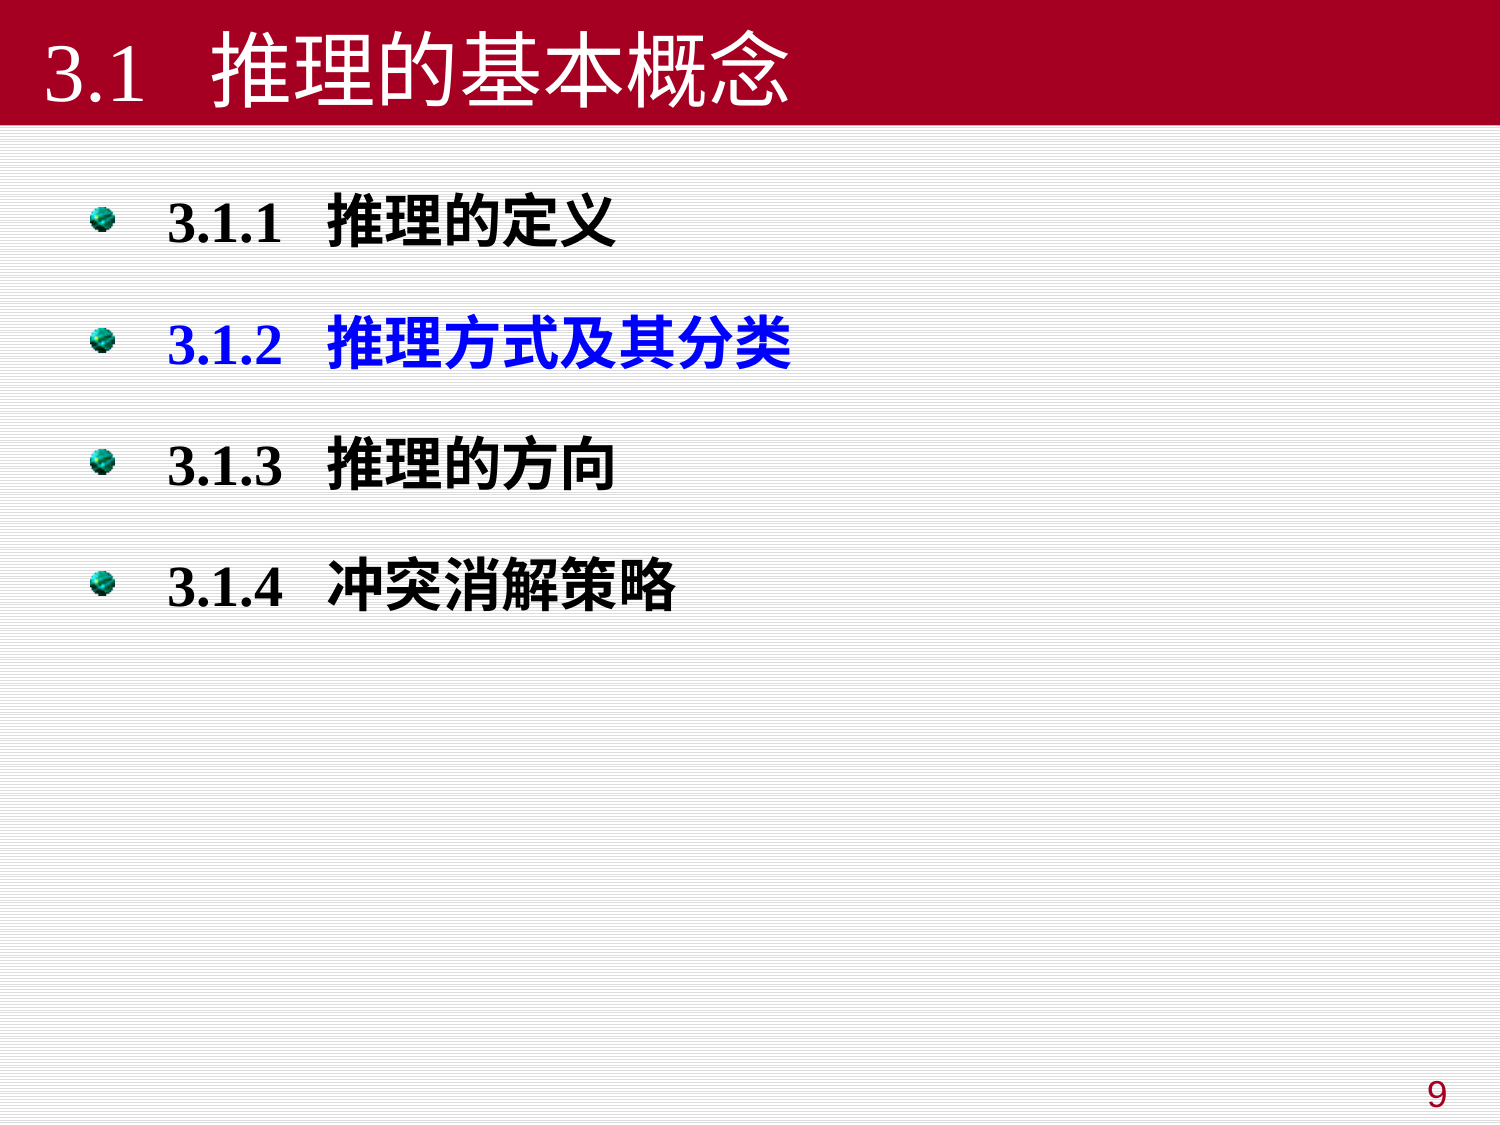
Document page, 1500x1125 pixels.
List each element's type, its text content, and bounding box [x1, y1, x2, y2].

picture [90, 207, 115, 232]
slide_number 9 [1137, 1062, 1463, 1122]
picture [90, 328, 115, 353]
title 3.1 推理的基本概念 [0, 0, 1500, 126]
list 3.1.1 推理的定义 3.1.2 推理方式及其分类 3.1.3 推理的方向 3.1.4 冲突消解策略 [74, 148, 1460, 1036]
picture [90, 571, 115, 596]
picture [90, 449, 115, 475]
